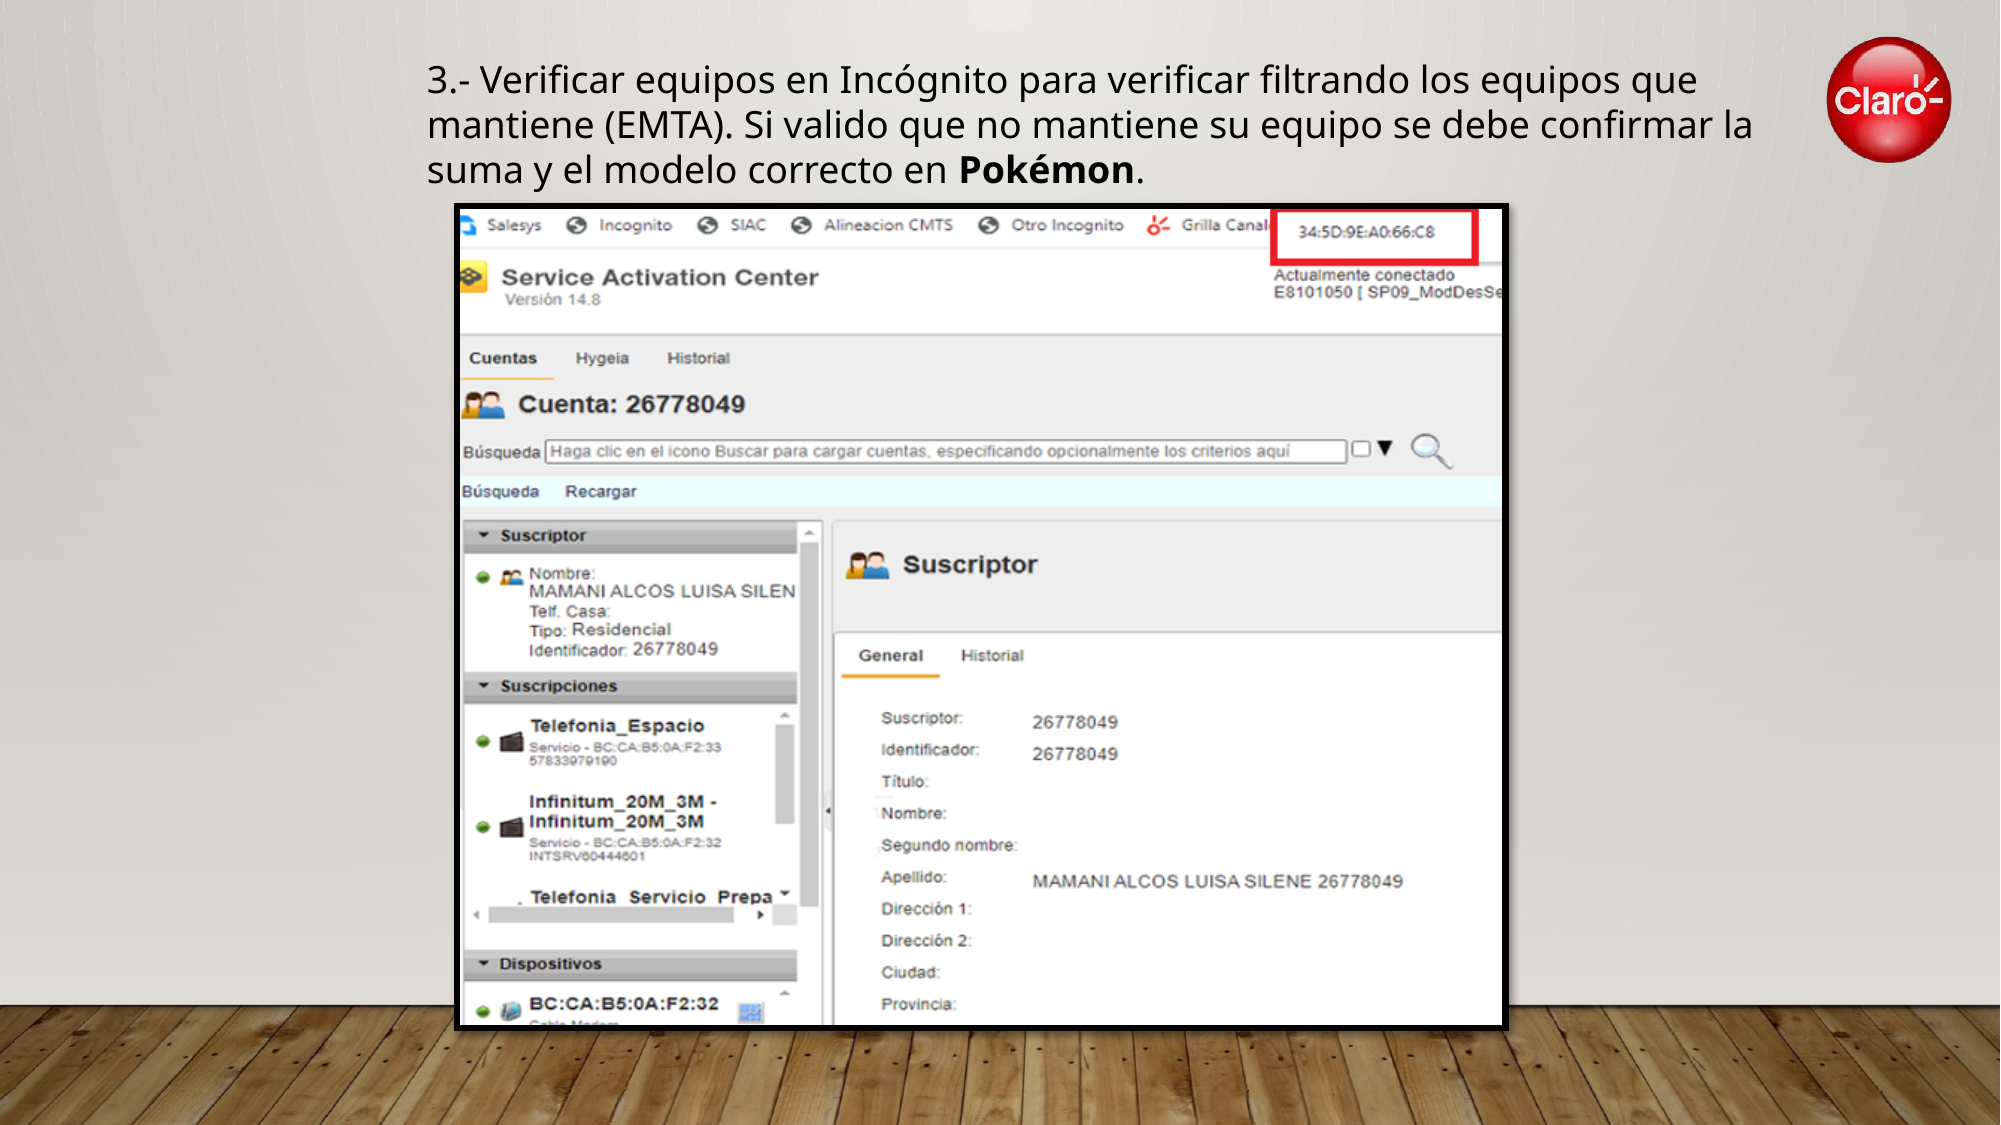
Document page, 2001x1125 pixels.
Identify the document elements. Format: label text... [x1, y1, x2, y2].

text_box 3.- Verificar equipos en Incógnito para verificar filtrando los equipos que mantiene (EMTA). Si valido que no mantiene su equipo se debe confirmar la suma y el modelo correcto en Pokémon. [412, 48, 1790, 244]
picture [0, 1005, 2000, 1125]
picture [1774, 30, 2000, 169]
picture [459, 208, 1503, 1026]
